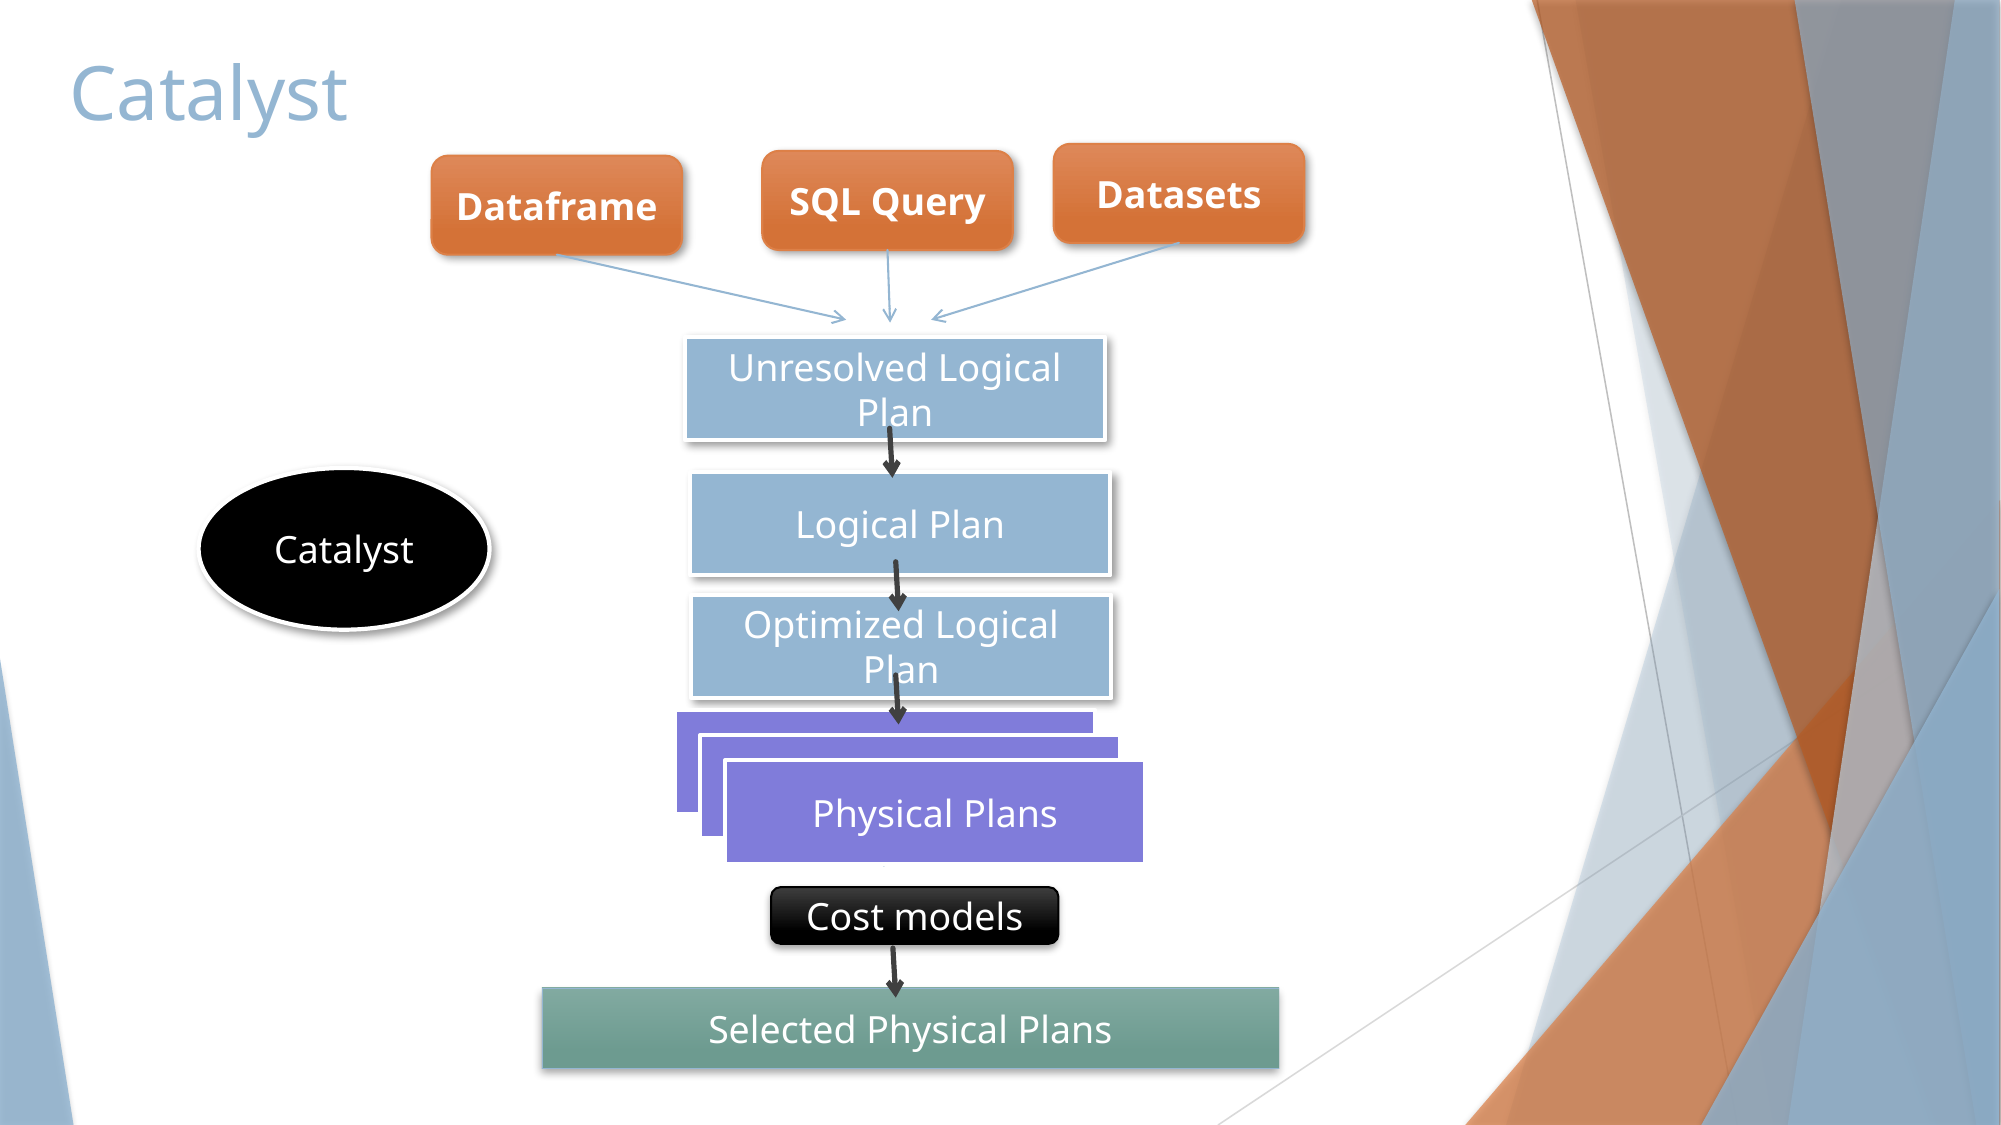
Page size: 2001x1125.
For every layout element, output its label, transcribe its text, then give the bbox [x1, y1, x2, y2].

text_box Optimized Logical Plan [689, 593, 1113, 700]
text_box Datasets [1053, 142, 1306, 244]
text_box Logical Plan [688, 470, 1112, 577]
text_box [1016, 156, 1094, 406]
text_box Dataframe [430, 154, 663, 256]
title Catalyst [54, 37, 1465, 255]
text_box Physical Plans [673, 708, 1097, 816]
text_box Cost models [770, 886, 1060, 945]
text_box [871, 584, 923, 589]
text_box Catalyst [196, 465, 492, 632]
text_box Physical Plans [698, 733, 1122, 841]
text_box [871, 697, 923, 702]
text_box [668, 141, 735, 433]
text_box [851, 284, 926, 289]
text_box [865, 451, 917, 455]
text_box SQL Query [761, 149, 1012, 252]
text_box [869, 970, 920, 975]
text_box Unresolved Logical Plan [683, 335, 1107, 442]
text_box Physical Plans [723, 758, 1147, 866]
text_box Selected Physical Plans [541, 987, 1280, 1069]
